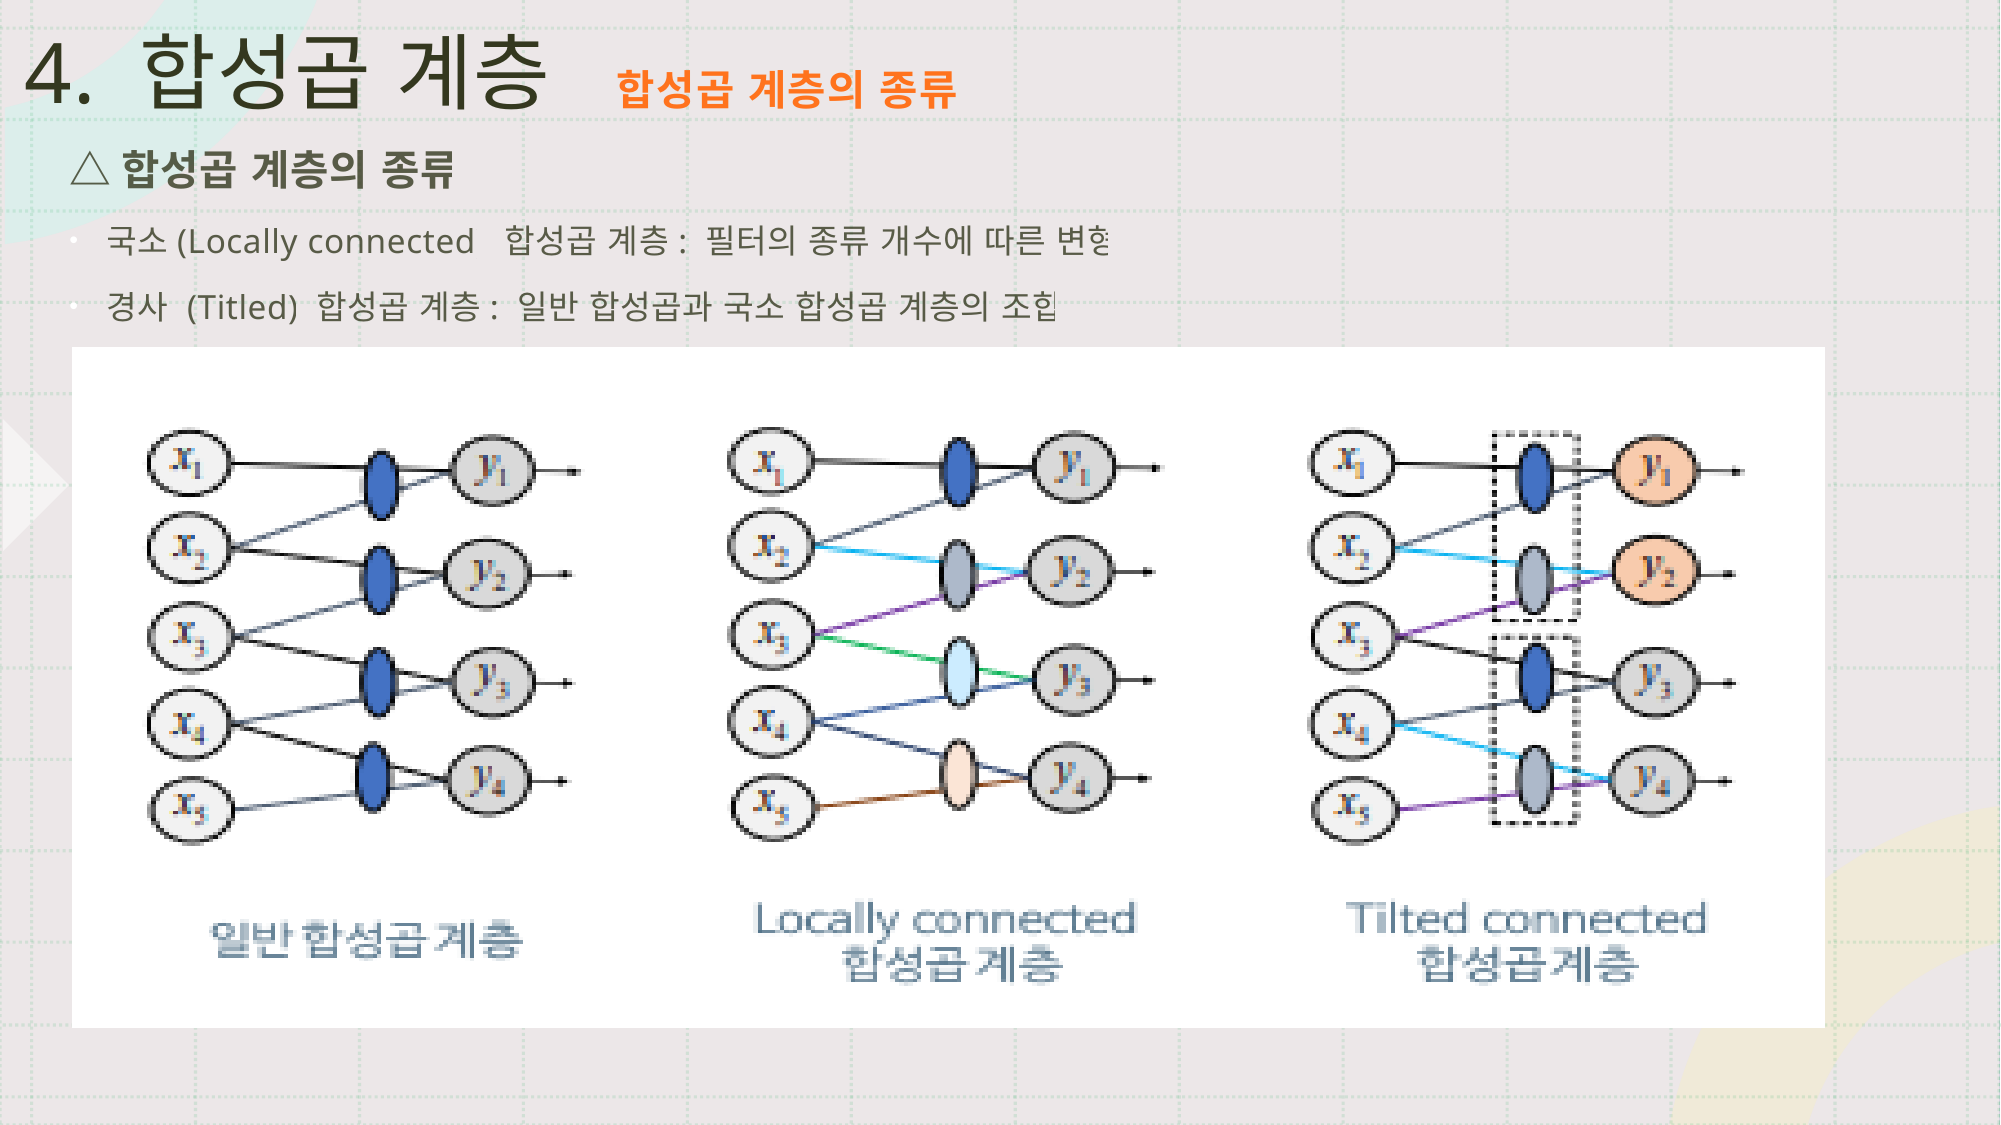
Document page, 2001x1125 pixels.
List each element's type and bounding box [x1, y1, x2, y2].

text_box [0, 0, 2000, 1125]
picture [72, 347, 1826, 1028]
